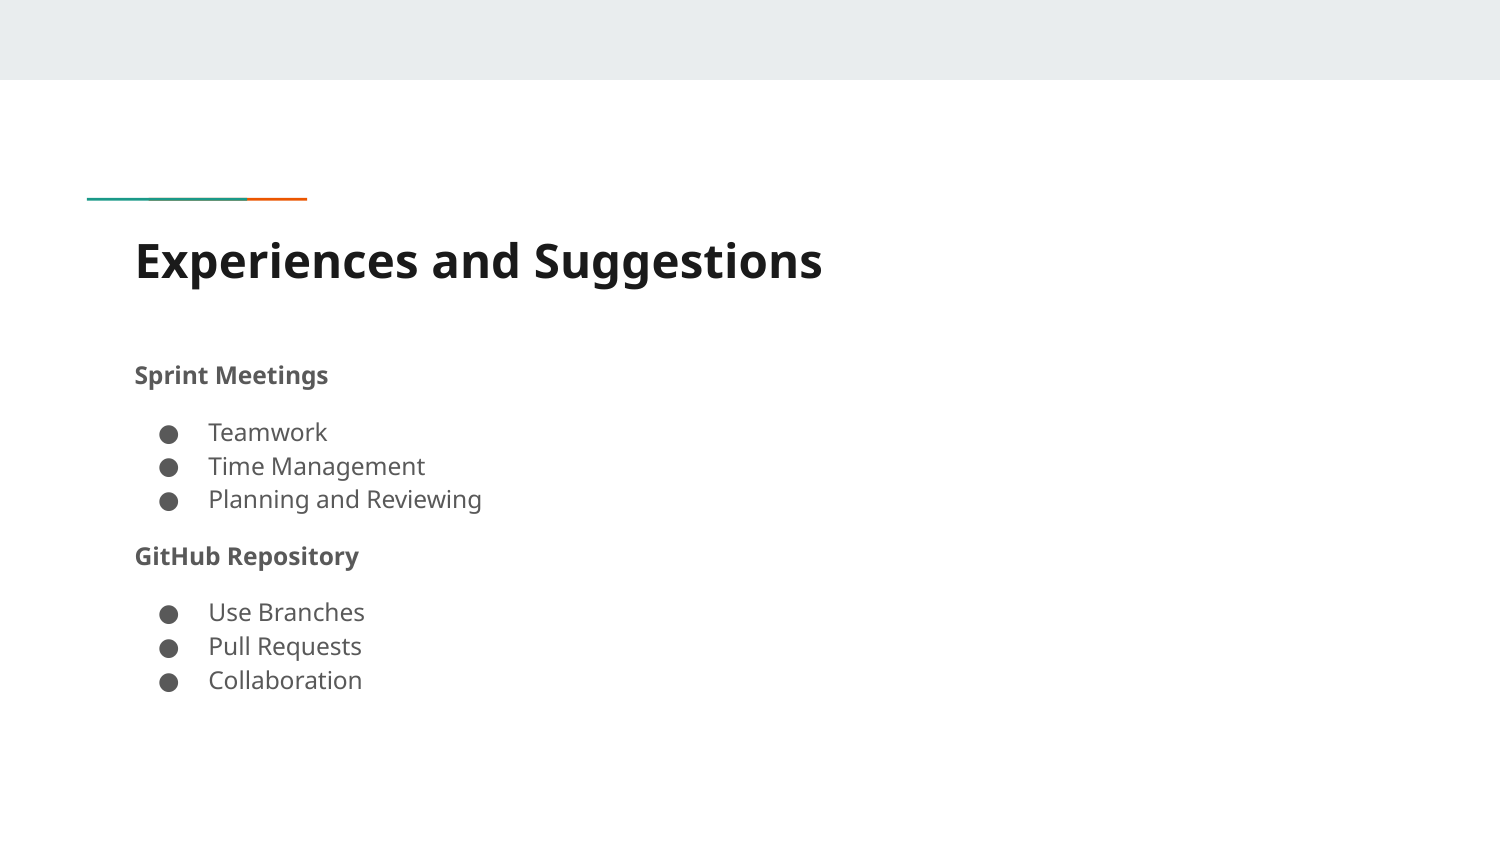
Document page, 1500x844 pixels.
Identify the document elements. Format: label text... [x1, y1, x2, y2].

list Sprint Meetings Teamwork Time Management Planning and Reviewing GitHub Repository Use Branches Pull Requests Collaboration [119, 341, 1381, 712]
title Experiences and Suggestions [119, 216, 1381, 305]
